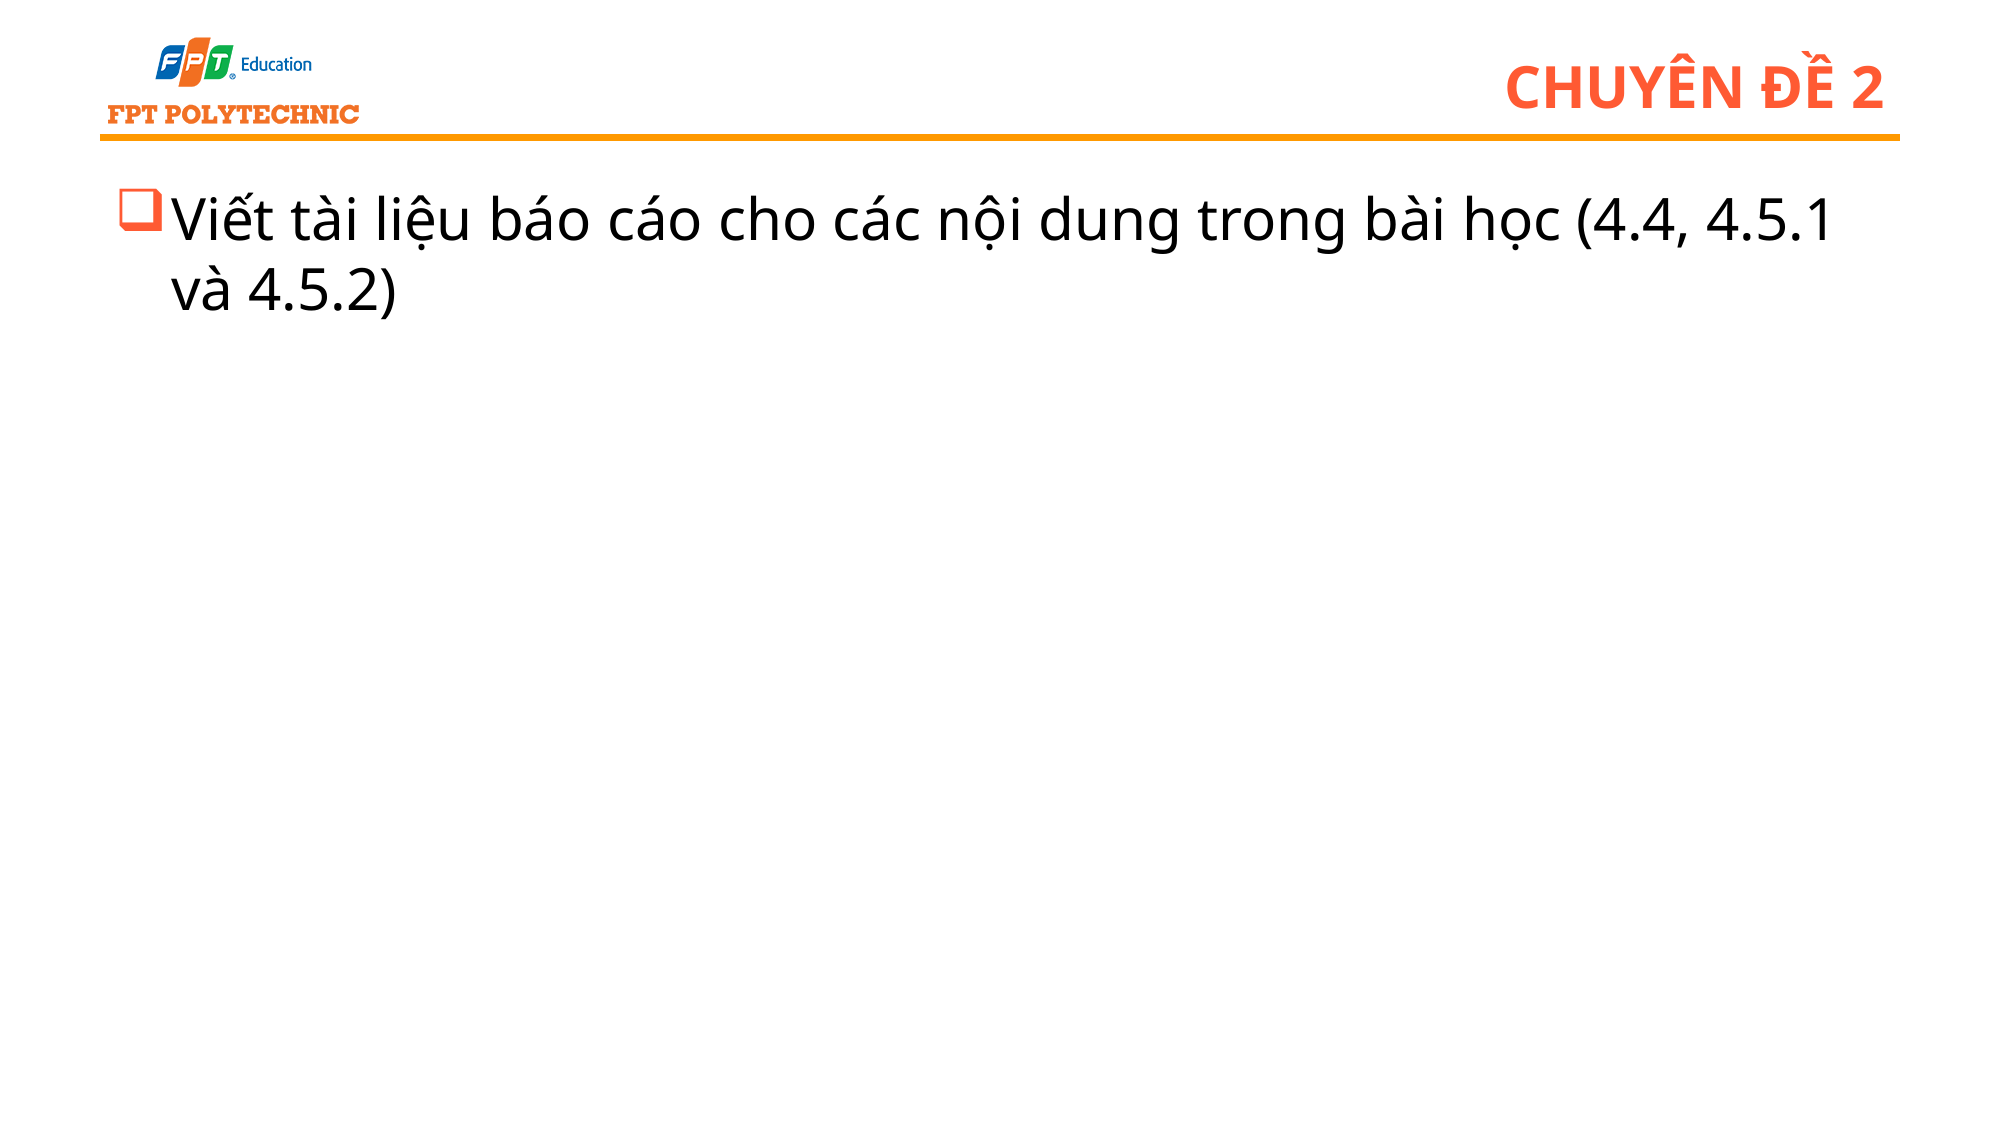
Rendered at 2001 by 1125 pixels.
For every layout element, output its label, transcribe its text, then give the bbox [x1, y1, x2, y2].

picture [99, 25, 367, 134]
list Viết tài liệu báo cáo cho các nội dung trong bài học (4.4, 4.5.1 và 4.5.2) [99, 174, 1900, 1038]
picture [99, 135, 367, 143]
title Chuyên đề 2 [366, 45, 1900, 125]
